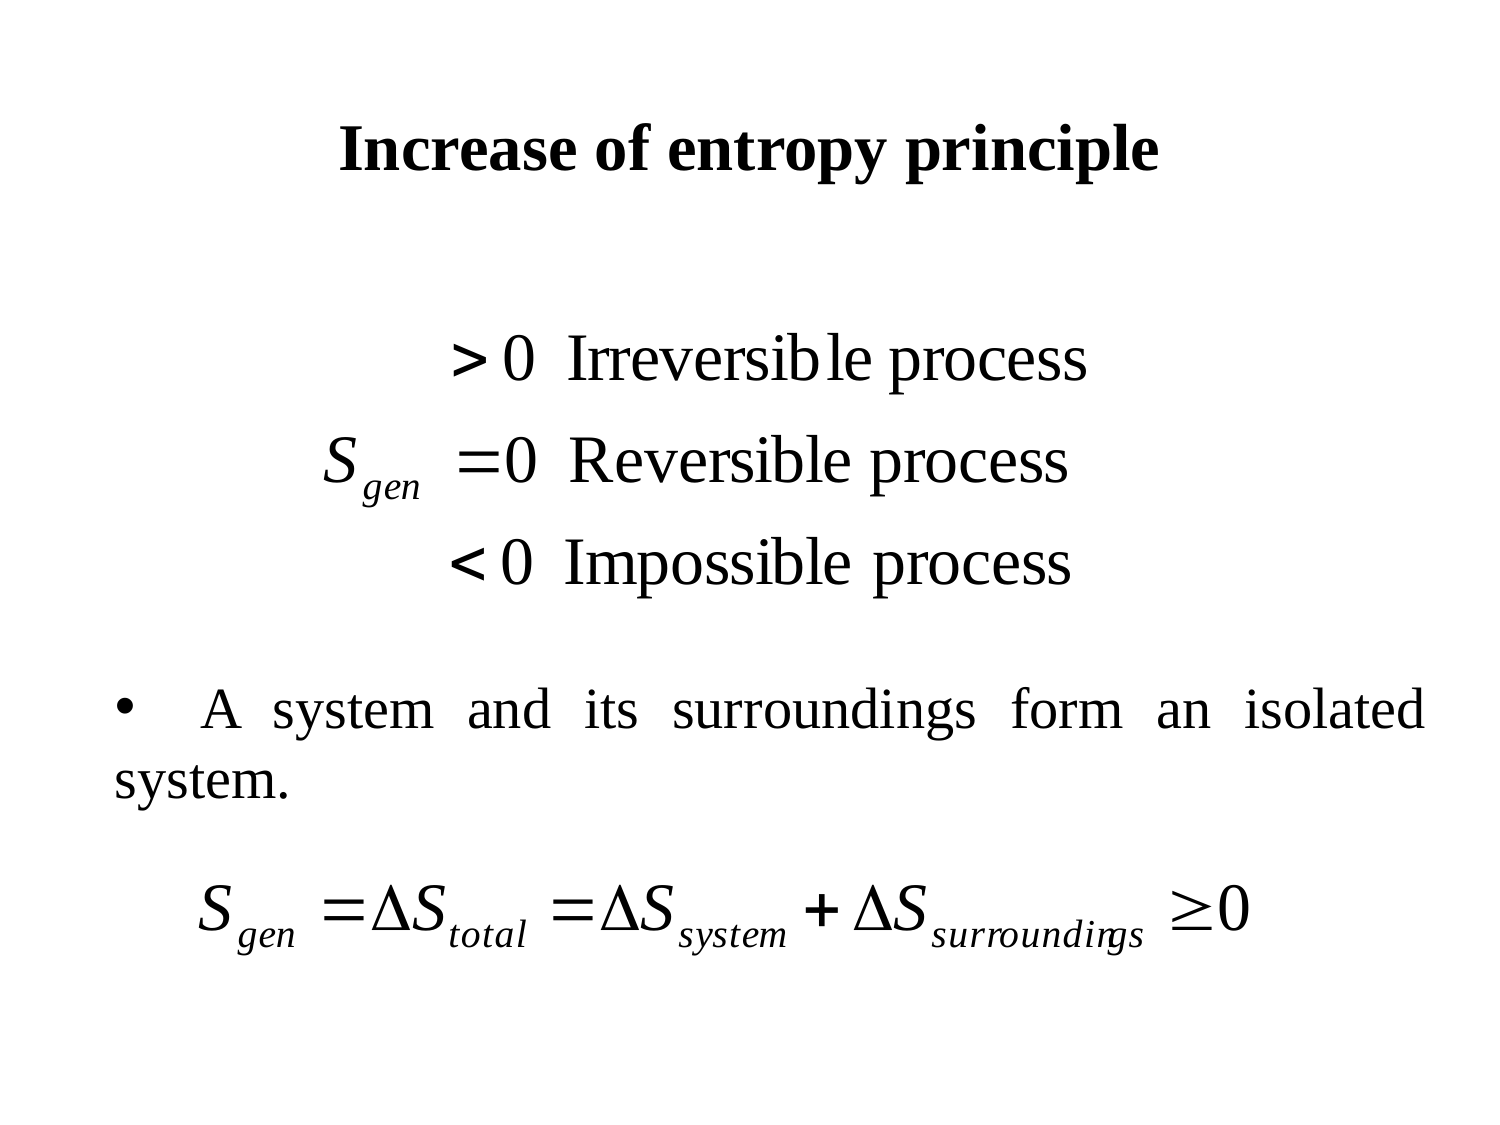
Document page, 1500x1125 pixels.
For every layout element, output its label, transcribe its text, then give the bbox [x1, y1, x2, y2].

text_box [187, 862, 1264, 971]
text_box A system and its surroundings form an isolated system. [99, 662, 1442, 818]
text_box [312, 312, 1106, 613]
text_box Increase of entropy principle [74, 96, 1425, 242]
